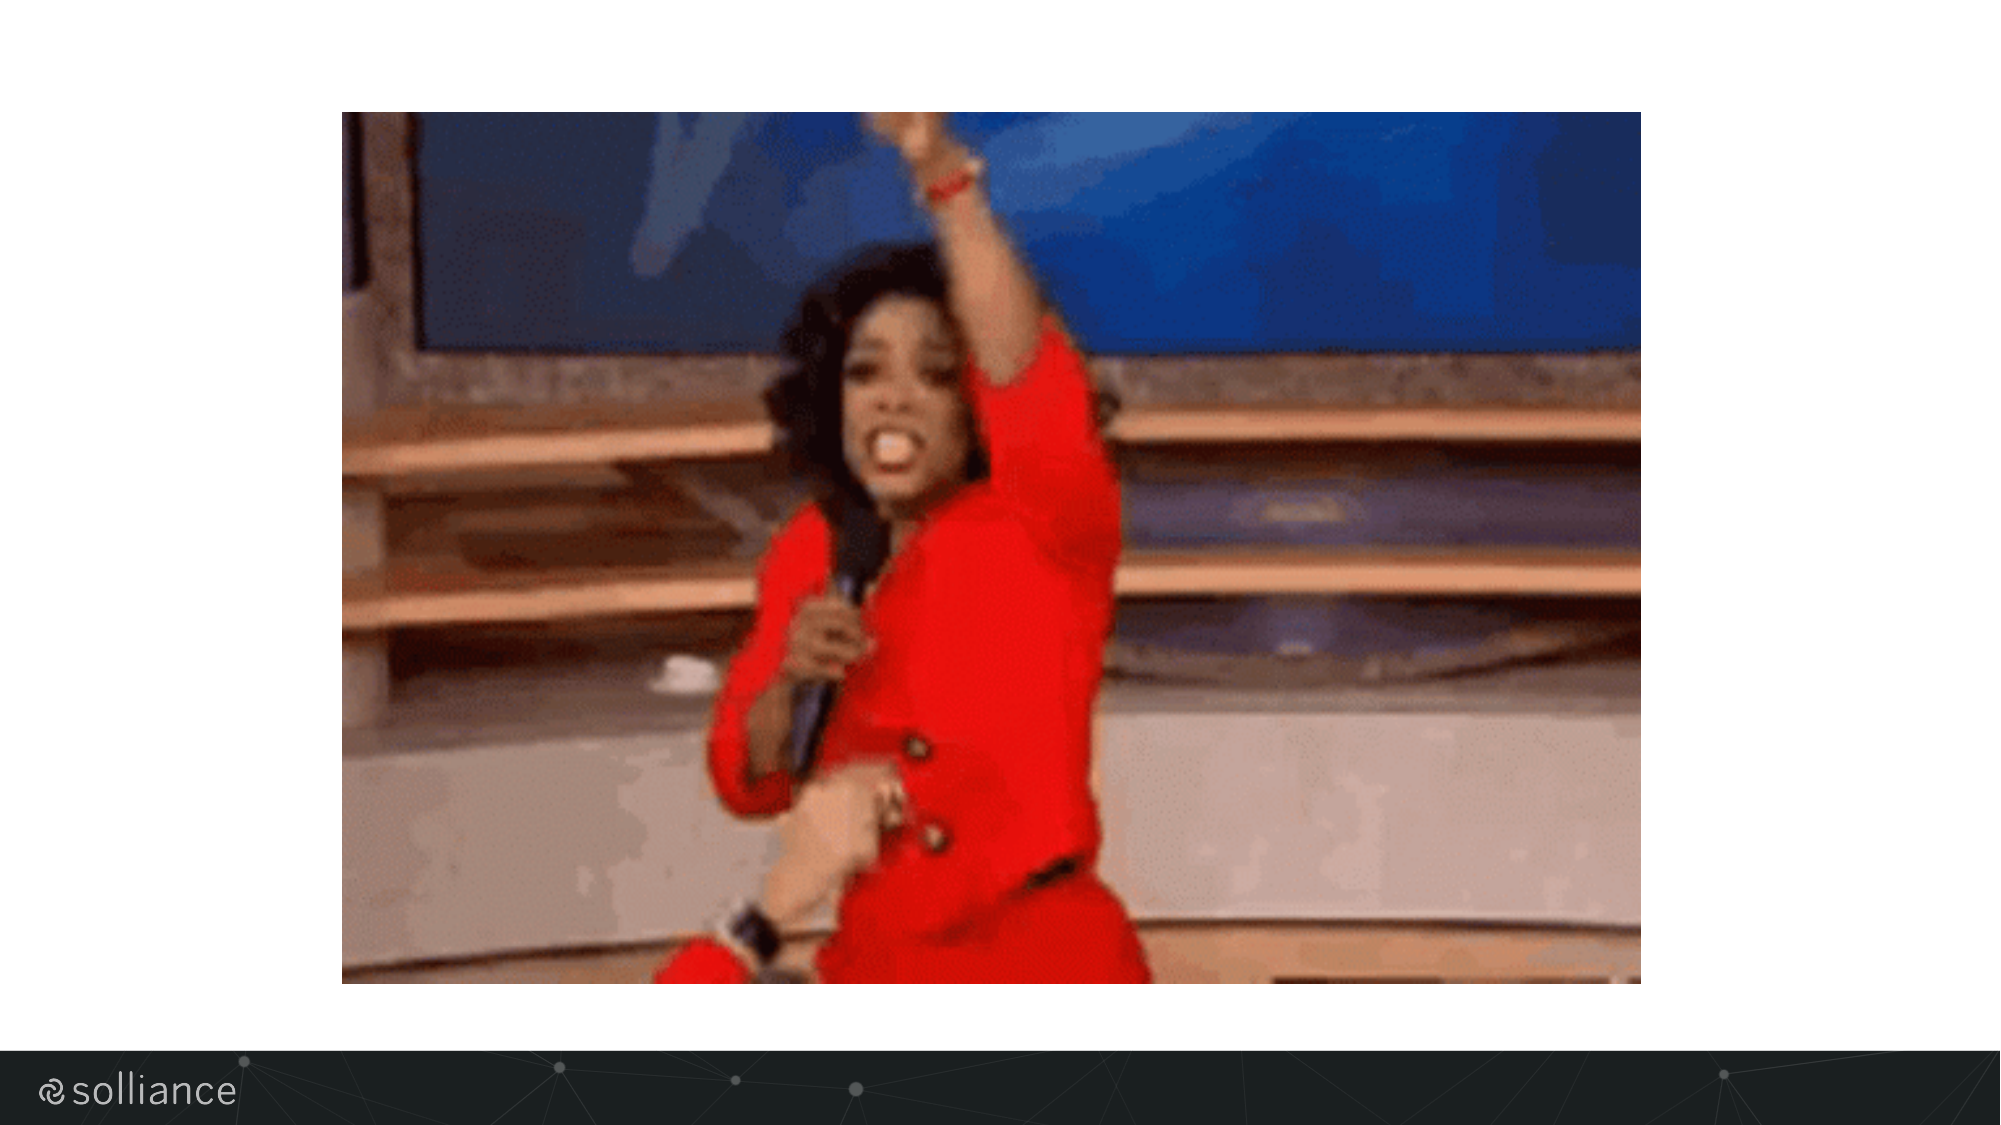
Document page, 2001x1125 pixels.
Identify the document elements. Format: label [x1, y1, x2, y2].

picture [39, 1071, 236, 1105]
picture [341, 112, 1641, 984]
